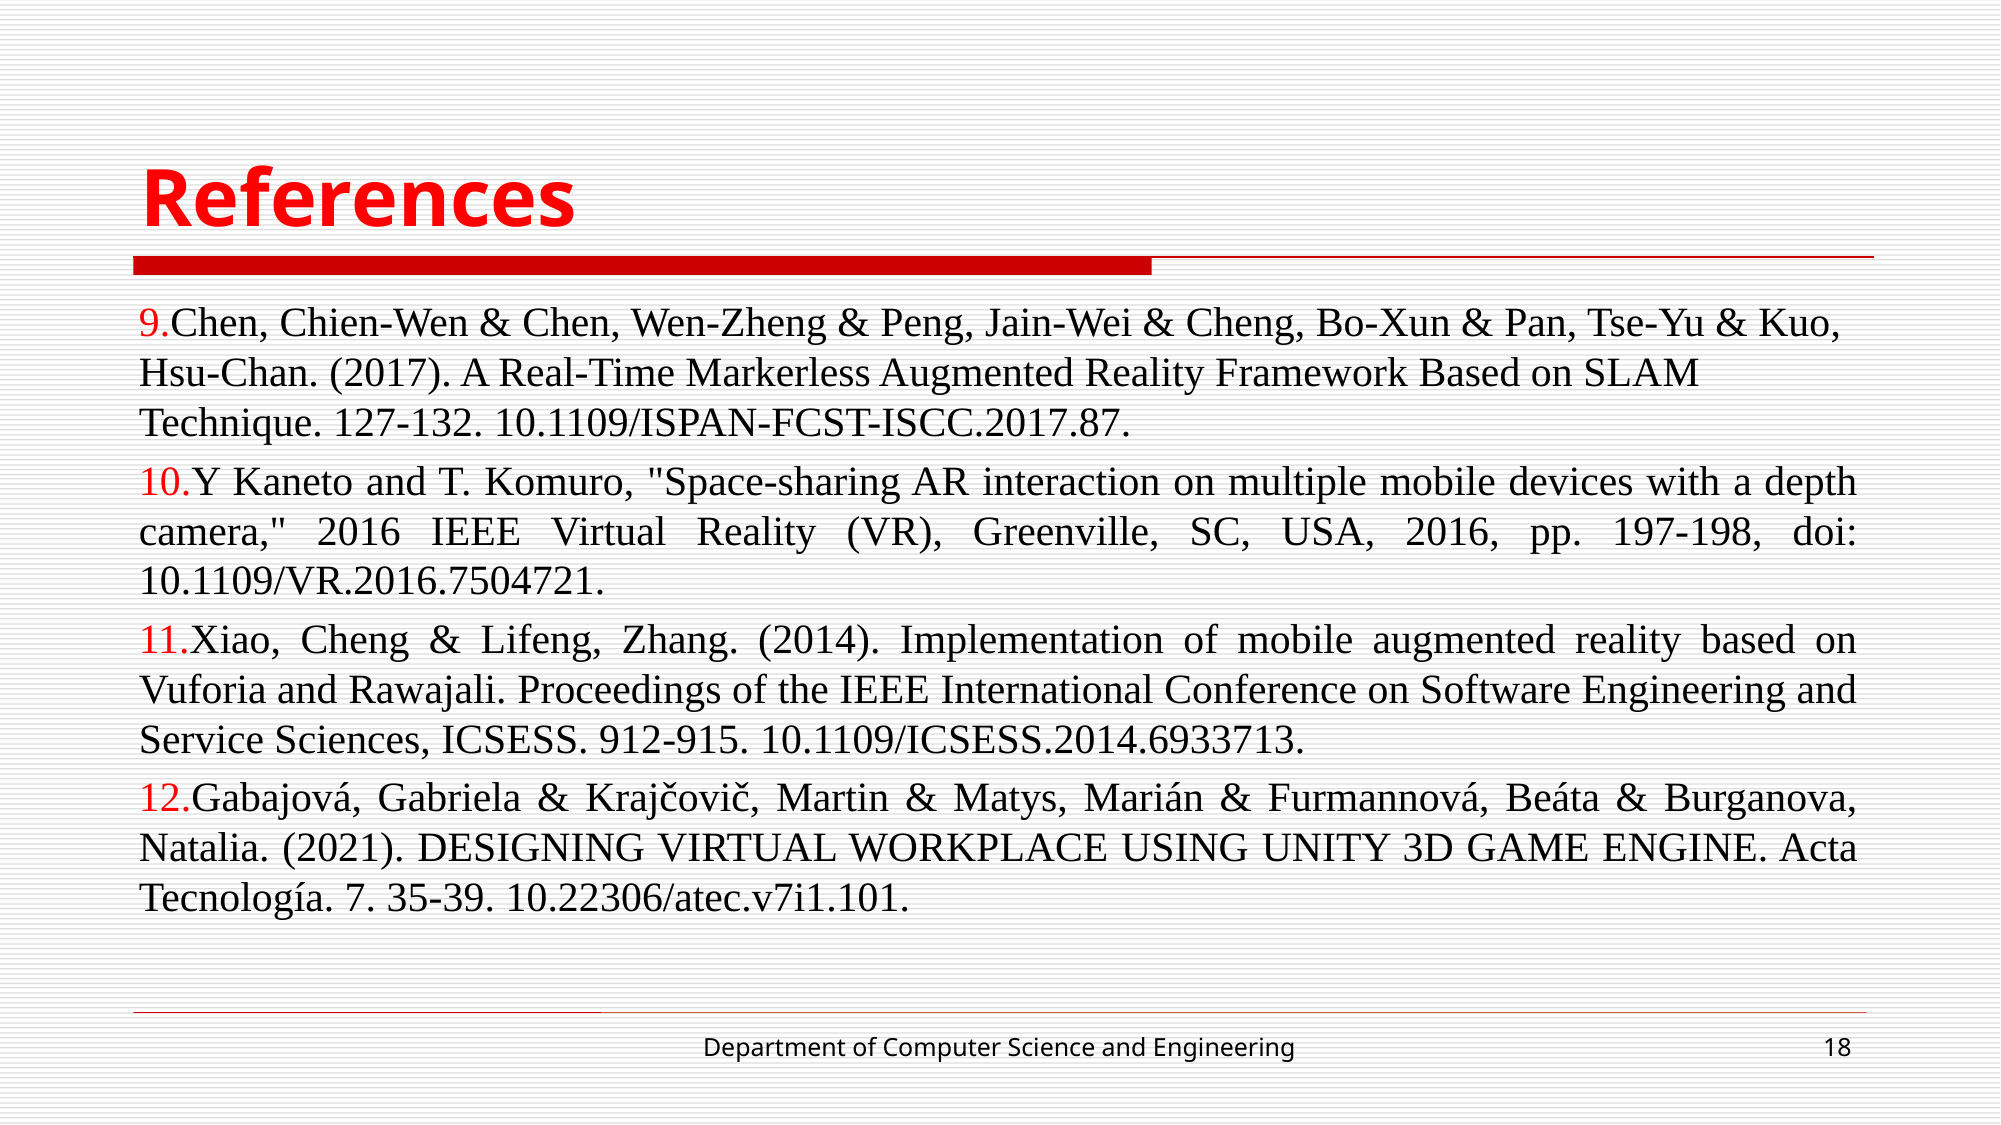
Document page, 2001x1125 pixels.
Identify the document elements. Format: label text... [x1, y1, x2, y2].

list 9.Chen, Chien-Wen & Chen, Wen-Zheng & Peng, Jain-Wei & Cheng, Bo-Xun & Pan, Tse-Yu & Kuo, Hsu-Chan. (2017). A Real-Time Markerless Augmented Reality Framework Based on SLAM Technique. 127-132. 10.1109/ISPAN-FCST-ISCC.2017.87. 10.Y Kaneto and T. Komuro, "Space-sharing AR interaction on multiple mobile devices with a depth camera," 2016 IEEE Virtual Reality (VR), Greenville, SC, USA, 2016, pp. 197-198, doi: 10.1109/VR.2016.7504721. 11.Xiao, Cheng & Lifeng, Zhang. (2014). Implementation of mobile augmented reality based on Vuforia and Rawajali. Proceedings of the IEEE International Conference on Software Engineering and Service Sciences, ICSESS. 912-915. 10.1109/ICSESS.2014.6933713. 12.Gabajová, Gabriela & Krajčovič, Martin & Matys, Marián & Furmannová, Beáta & Burganova, Natalia. (2021). DESIGNING VIRTUAL WORKPLACE USING UNITY 3D GAME ENGINE. Acta Tecnología. 7. 35-39. 10.22306/atec.v7i1.101. [123, 287, 1874, 988]
footer Department of Computer Science and Engineering [683, 1024, 1317, 1103]
title References [125, 50, 1876, 250]
slide_number 18 [1433, 1024, 1867, 1103]
picture [0, 0, 2001, 1125]
slide_number [133, 1024, 567, 1103]
